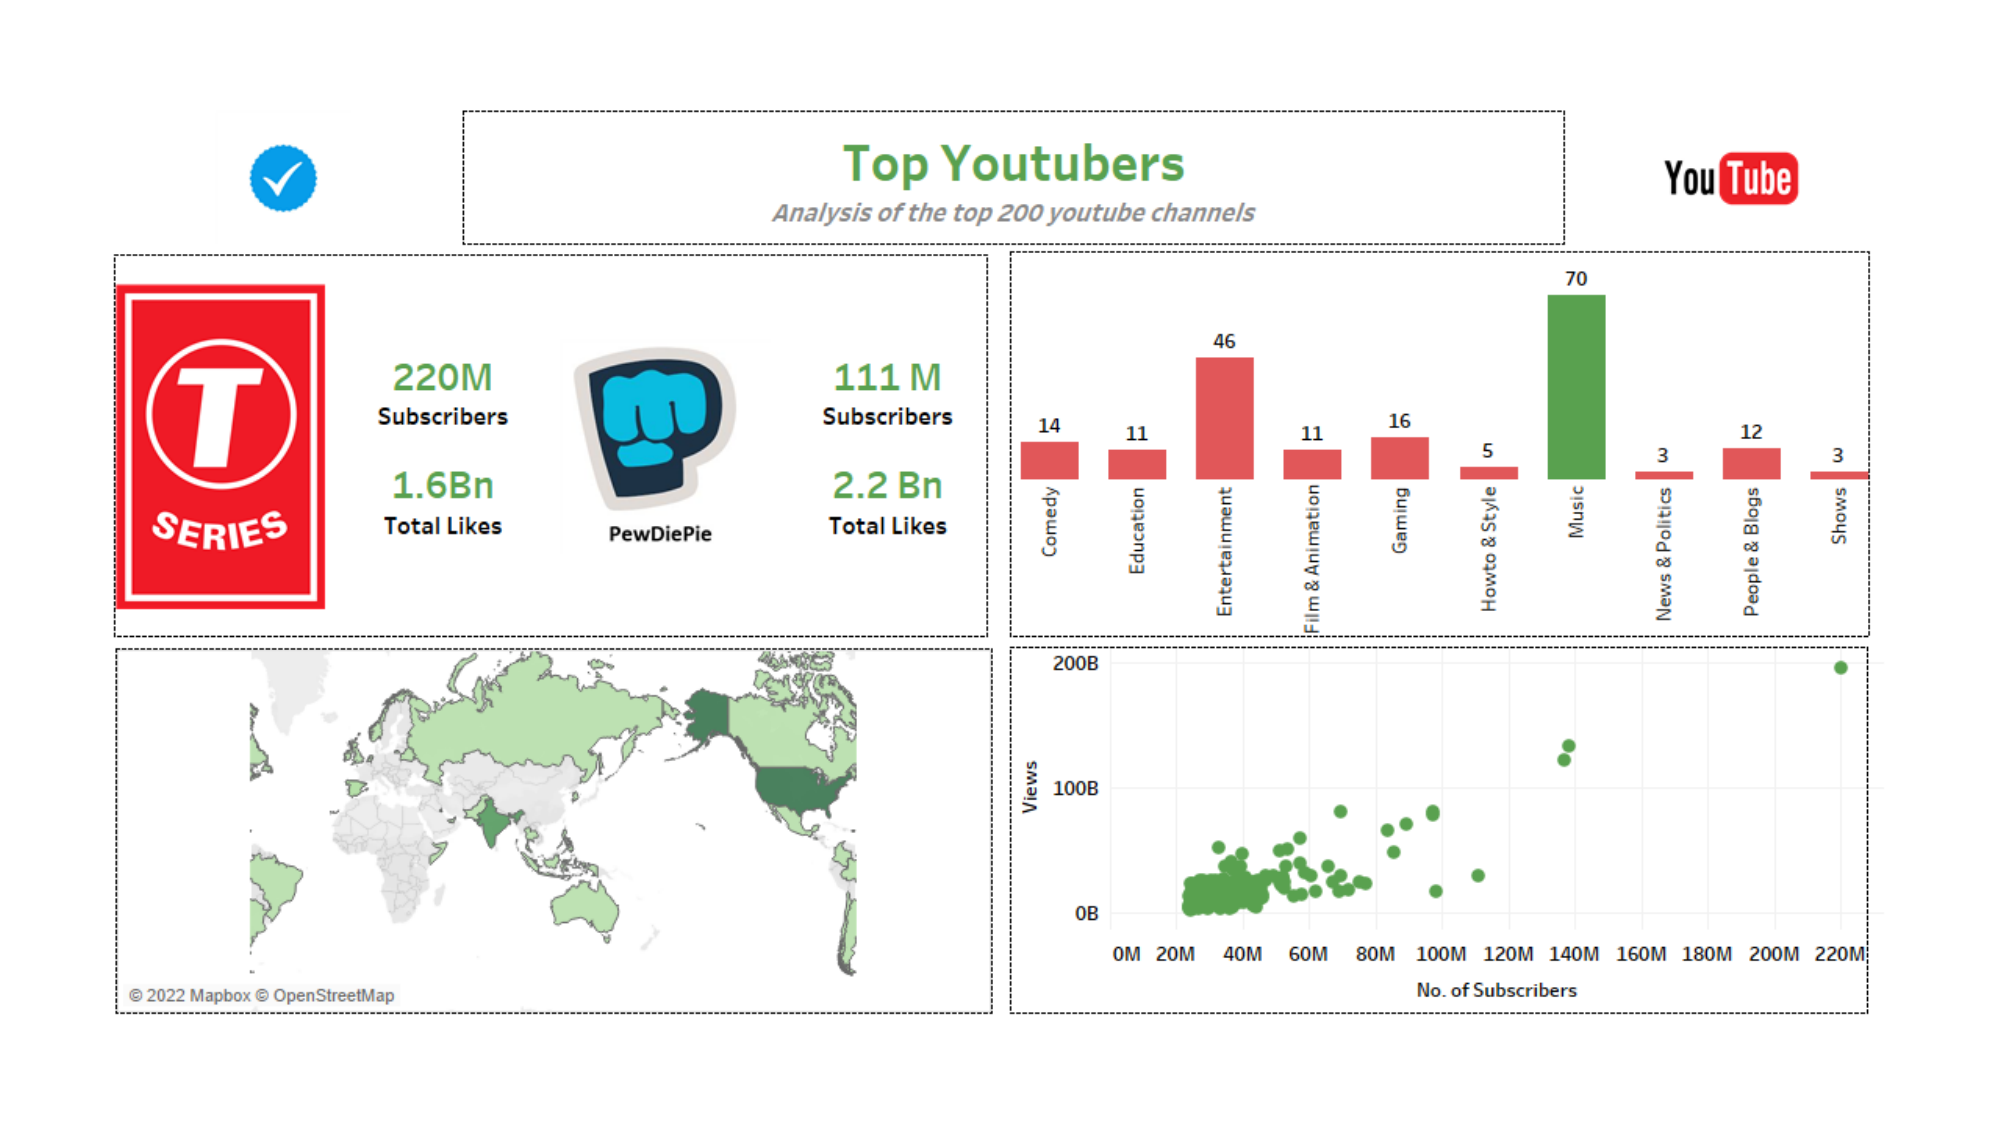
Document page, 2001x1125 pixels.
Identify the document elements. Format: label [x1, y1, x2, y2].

picture [97, 92, 1903, 1033]
